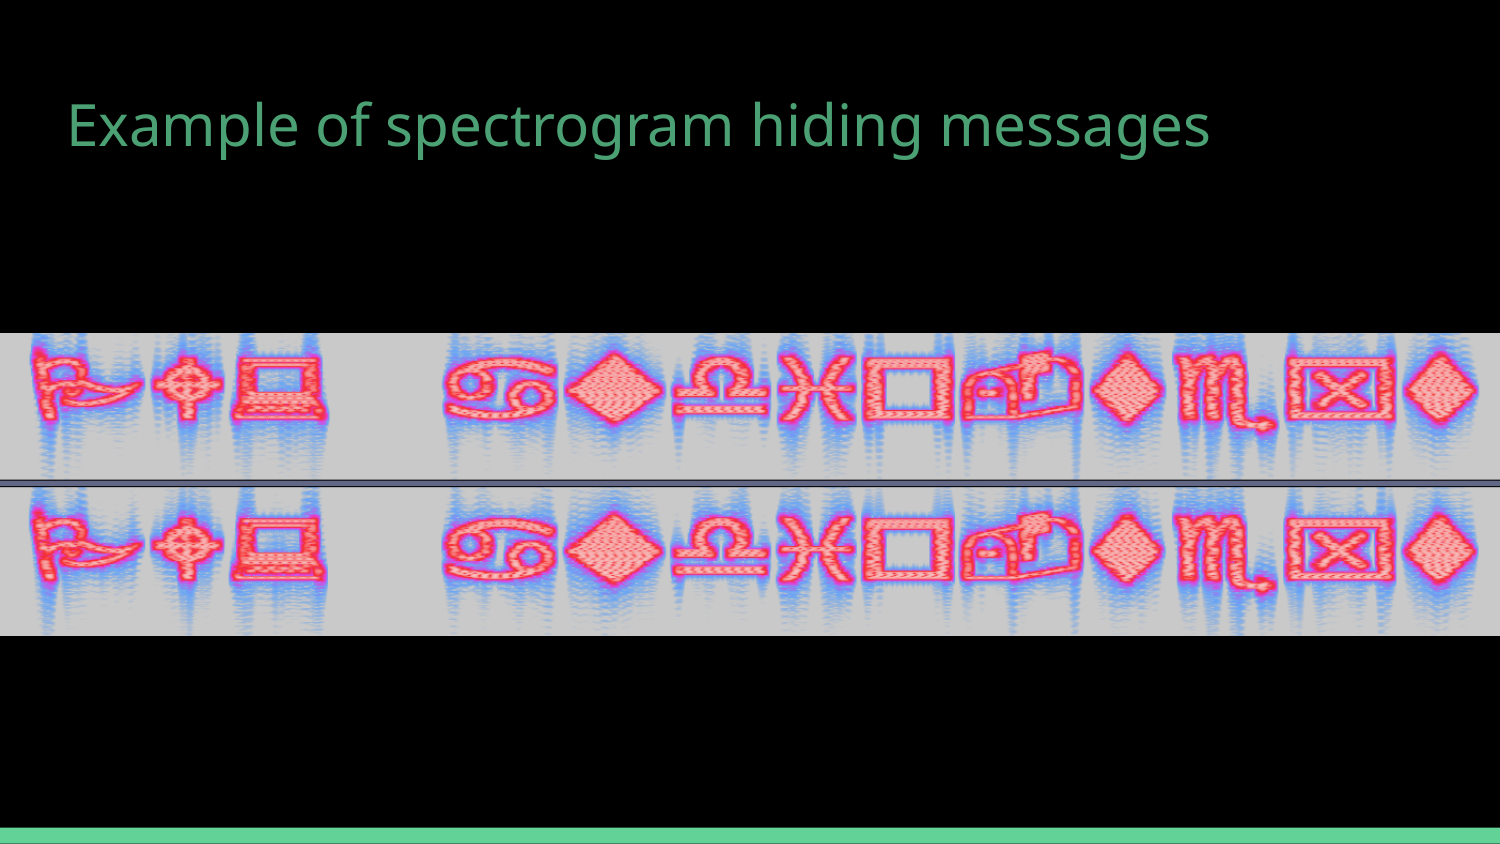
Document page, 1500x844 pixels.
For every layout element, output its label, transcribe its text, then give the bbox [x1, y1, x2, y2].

title Example of spectrogram hiding messages [51, 72, 1449, 167]
picture [0, 333, 1500, 636]
